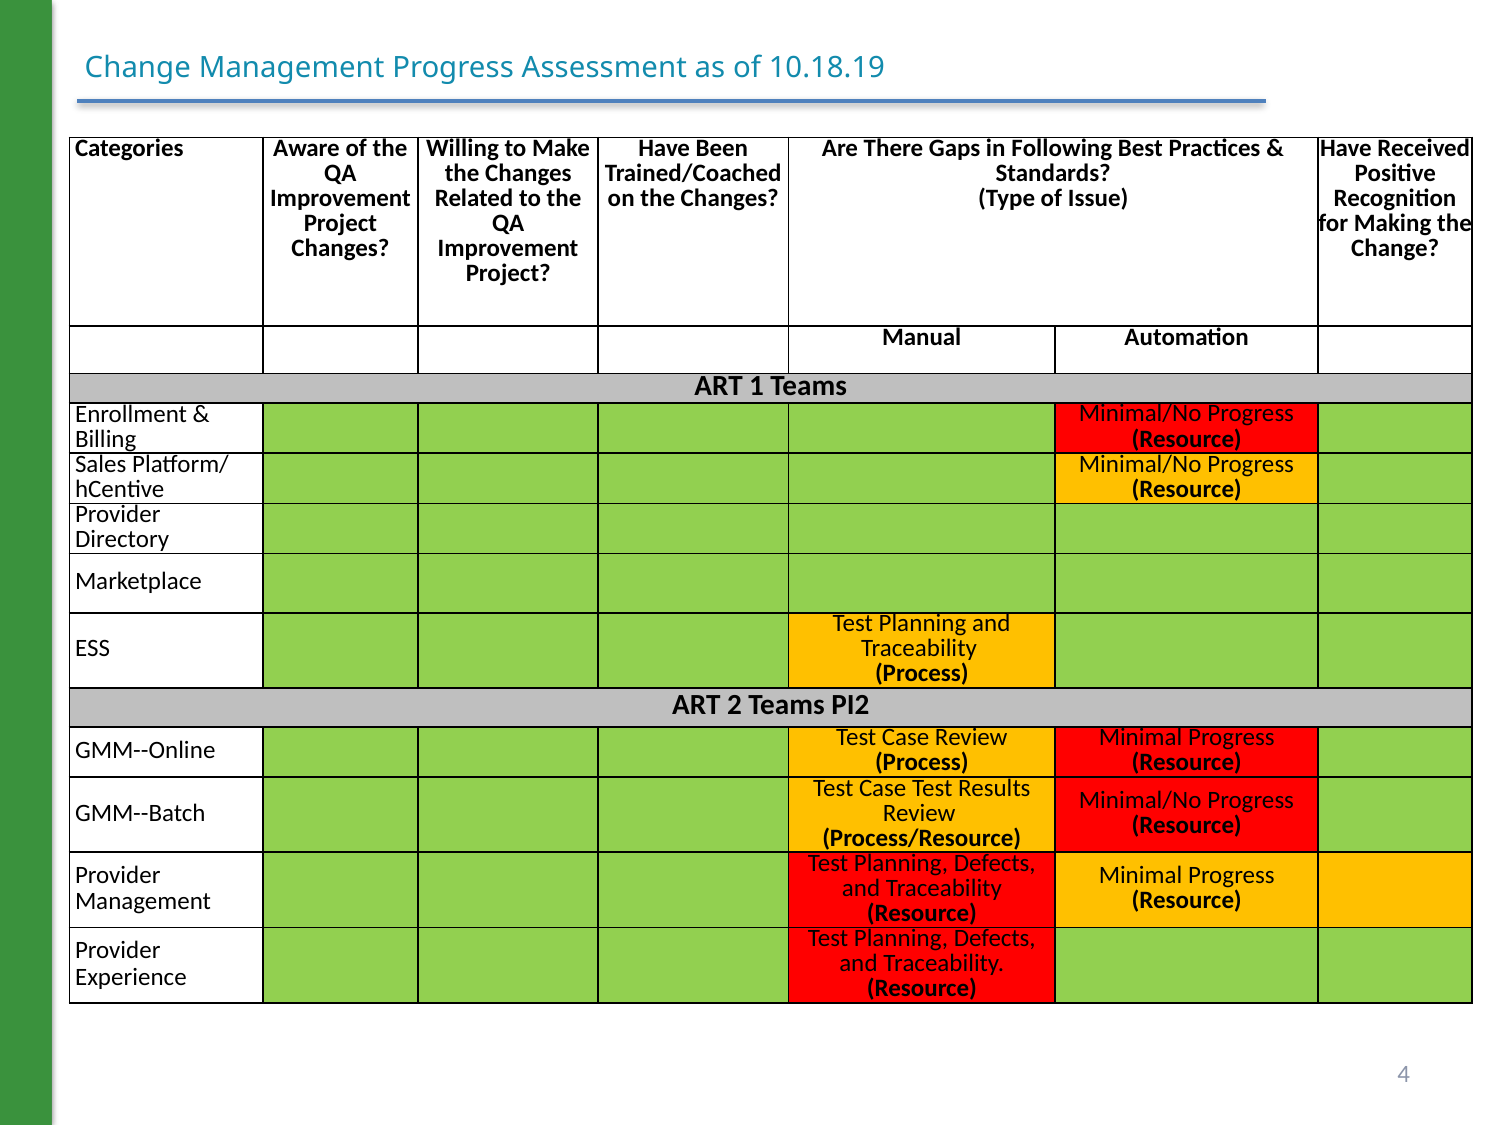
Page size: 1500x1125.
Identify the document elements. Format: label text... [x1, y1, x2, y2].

table_cell [419, 404, 597, 452]
table_cell [1319, 554, 1471, 612]
table_cell [599, 728, 788, 776]
table_header Willing to Make the Changes Related to the QA Improvement Project? [419, 138, 597, 325]
table_cell [264, 327, 417, 373]
table_cell Provider Experience [70, 928, 262, 1002]
table_cell [264, 404, 417, 452]
table_cell [419, 728, 597, 776]
table_cell [1319, 778, 1471, 851]
table_cell Test Case Test Results Review (Process/Resource) [789, 778, 1054, 851]
title Change Management Progress Assessment as of 10.18.19 [69, 39, 1378, 91]
table_cell [264, 614, 417, 687]
table_cell [264, 454, 417, 503]
slide_number 4 [1074, 1042, 1425, 1103]
table_header Categories [70, 138, 262, 325]
table_cell Manual [789, 327, 1054, 373]
table_cell [70, 327, 262, 373]
table_cell [264, 778, 417, 851]
table_cell [789, 454, 1054, 503]
table_cell [1056, 928, 1317, 1002]
table_cell [1056, 554, 1317, 612]
table_cell Test Planning and Traceability (Process) [789, 614, 1054, 687]
table_cell Test Planning, Defects, and Traceability (Resource) [789, 853, 1054, 927]
table_cell [1319, 327, 1471, 373]
table_cell [599, 853, 788, 927]
table_cell Provider Management [70, 853, 262, 927]
table_cell [1319, 853, 1471, 927]
table_cell [1319, 504, 1471, 553]
table_cell [599, 554, 788, 612]
table_cell Minimal/No Progress (Resource) [1056, 454, 1317, 503]
table_header Have Been Trained/Coached on the Changes? [599, 138, 788, 325]
table_header Are There Gaps in Following Best Practices & Standards? (Type of Issue) [789, 138, 1317, 325]
table_cell [1319, 454, 1471, 503]
table_cell [1056, 504, 1317, 553]
table_cell Minimal Progress (Resource) [1056, 728, 1317, 776]
table_cell ART 1 Teams [70, 374, 1471, 402]
table_header Aware of the QA Improvement Project Changes? [264, 138, 417, 325]
table_cell [419, 853, 597, 927]
table_cell Automation [1056, 327, 1317, 373]
table_cell [419, 327, 597, 373]
table_cell GMM--Batch [70, 778, 262, 851]
table_cell [1319, 928, 1471, 1002]
table_cell [419, 504, 597, 553]
table_cell [599, 327, 788, 373]
table_cell Minimal/No Progress (Resource) [1056, 404, 1317, 452]
table_cell [264, 853, 417, 927]
table_cell [1056, 614, 1317, 687]
table_cell [789, 554, 1054, 612]
table_header Have Received Positive Recognition for Making the Change? [1319, 138, 1471, 325]
table_cell Marketplace [70, 554, 262, 612]
table_cell [599, 928, 788, 1002]
table_cell [419, 928, 597, 1002]
table_cell [419, 554, 597, 612]
table_cell Test Case Review (Process) [789, 728, 1054, 776]
table_cell [264, 554, 417, 612]
table_cell [264, 728, 417, 776]
table_cell [789, 504, 1054, 553]
table_cell [599, 778, 788, 851]
table_cell Test Planning, Defects, and Traceability. (Resource) [789, 928, 1054, 1002]
table_cell [789, 404, 1054, 452]
table_cell [264, 504, 417, 553]
table_cell [1319, 728, 1471, 776]
table_cell Enrollment & Billing [70, 404, 262, 452]
table_cell [419, 778, 597, 851]
table_cell [599, 454, 788, 503]
table_cell Provider Directory [70, 504, 262, 553]
table_cell GMM--Online [70, 728, 262, 776]
table_cell [599, 614, 788, 687]
table_cell Sales Platform/ hCentive [70, 454, 262, 503]
table_cell [599, 404, 788, 452]
table_cell [1319, 404, 1471, 452]
table_cell Minimal/No Progress (Resource) [1056, 778, 1317, 851]
table_cell ART 2 Teams PI2 [70, 689, 1471, 726]
table_cell [419, 614, 597, 687]
table_cell [419, 454, 597, 503]
table_cell [264, 928, 417, 1002]
table_cell Minimal Progress (Resource) [1056, 853, 1317, 927]
table_cell [1319, 614, 1471, 687]
table_cell [599, 504, 788, 553]
table_cell ESS [70, 614, 262, 687]
